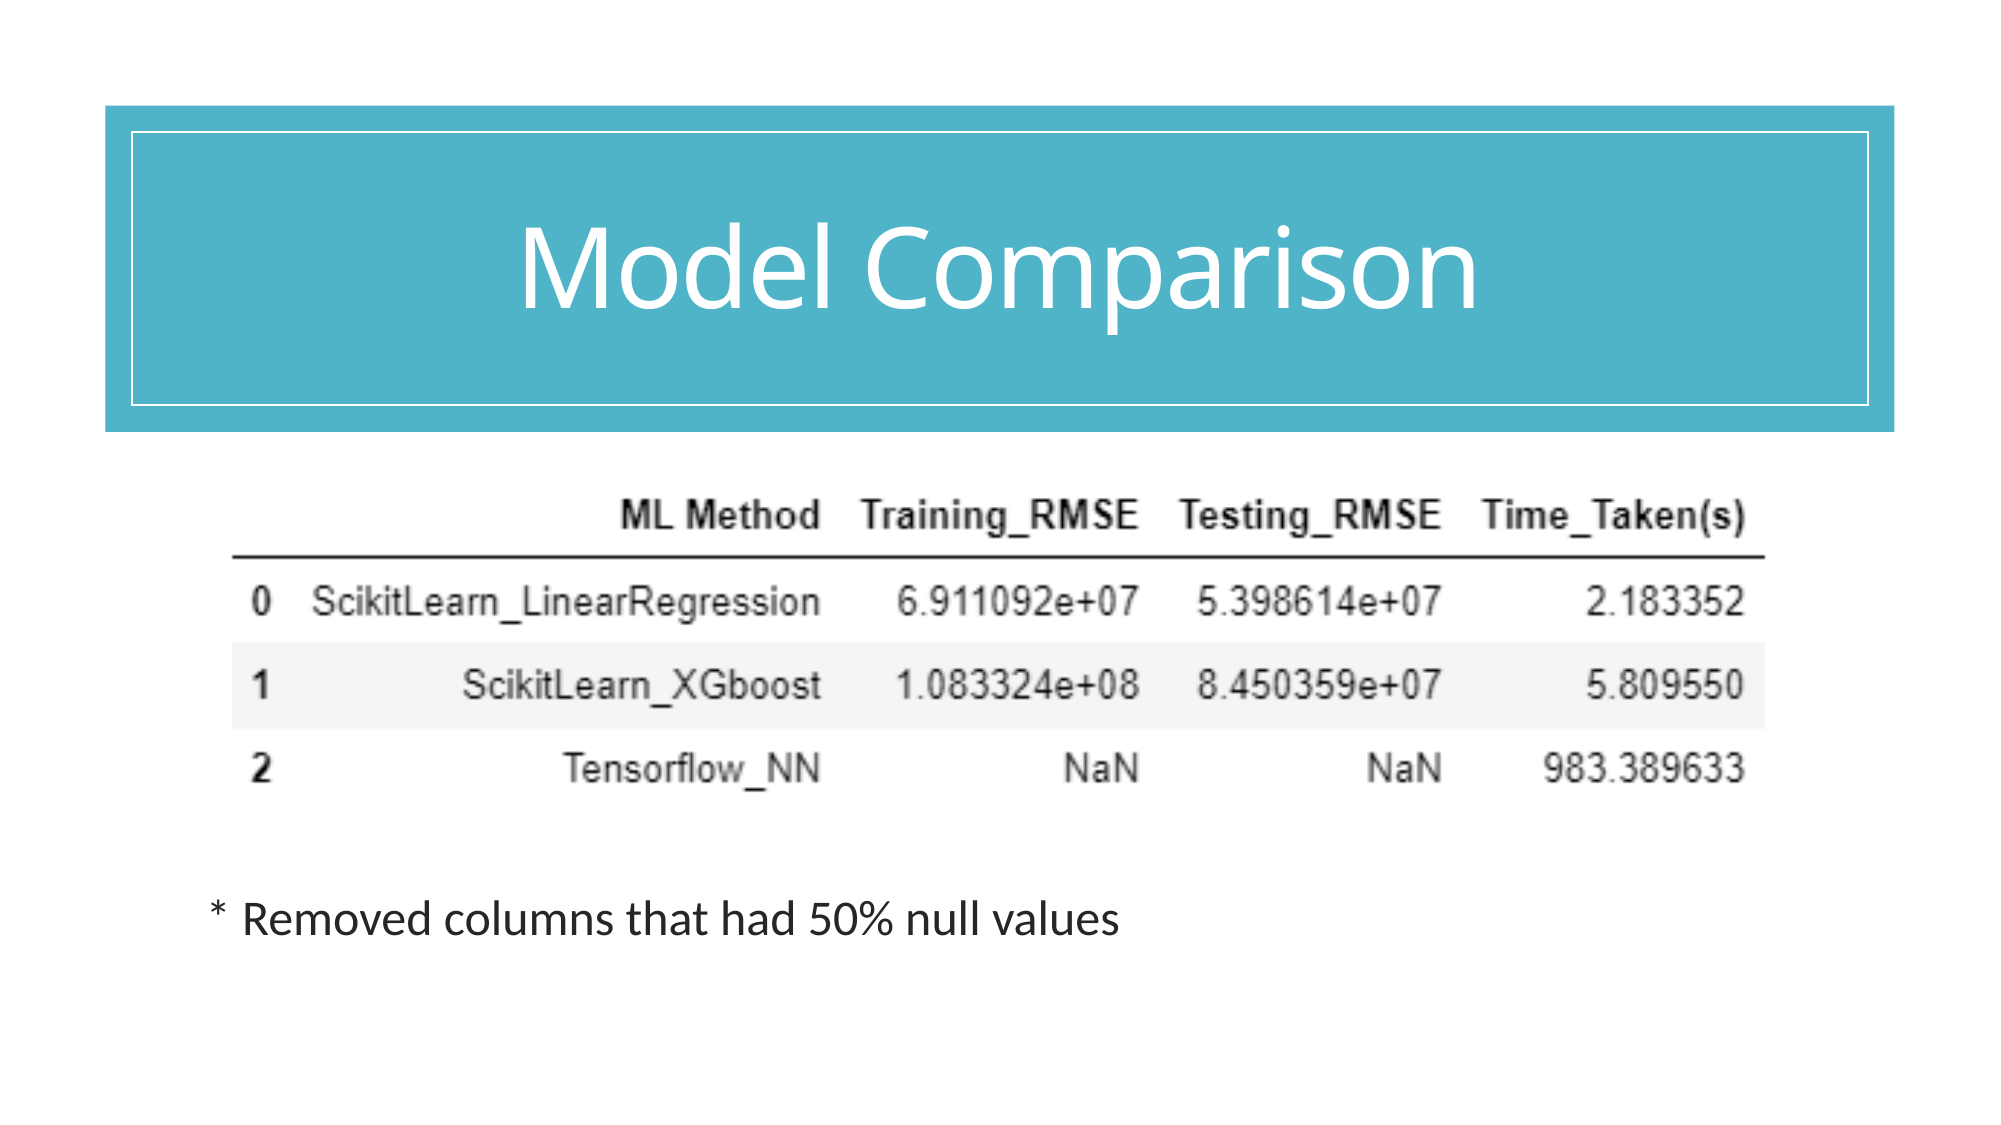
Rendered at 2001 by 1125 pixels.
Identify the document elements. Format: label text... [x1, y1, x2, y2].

picture [213, 488, 1789, 816]
text_box [131, 131, 1869, 406]
title Model Comparison [175, 173, 1823, 376]
text_box [104, 104, 1895, 433]
list * Removed columns that had 50% null values [175, 487, 1823, 964]
